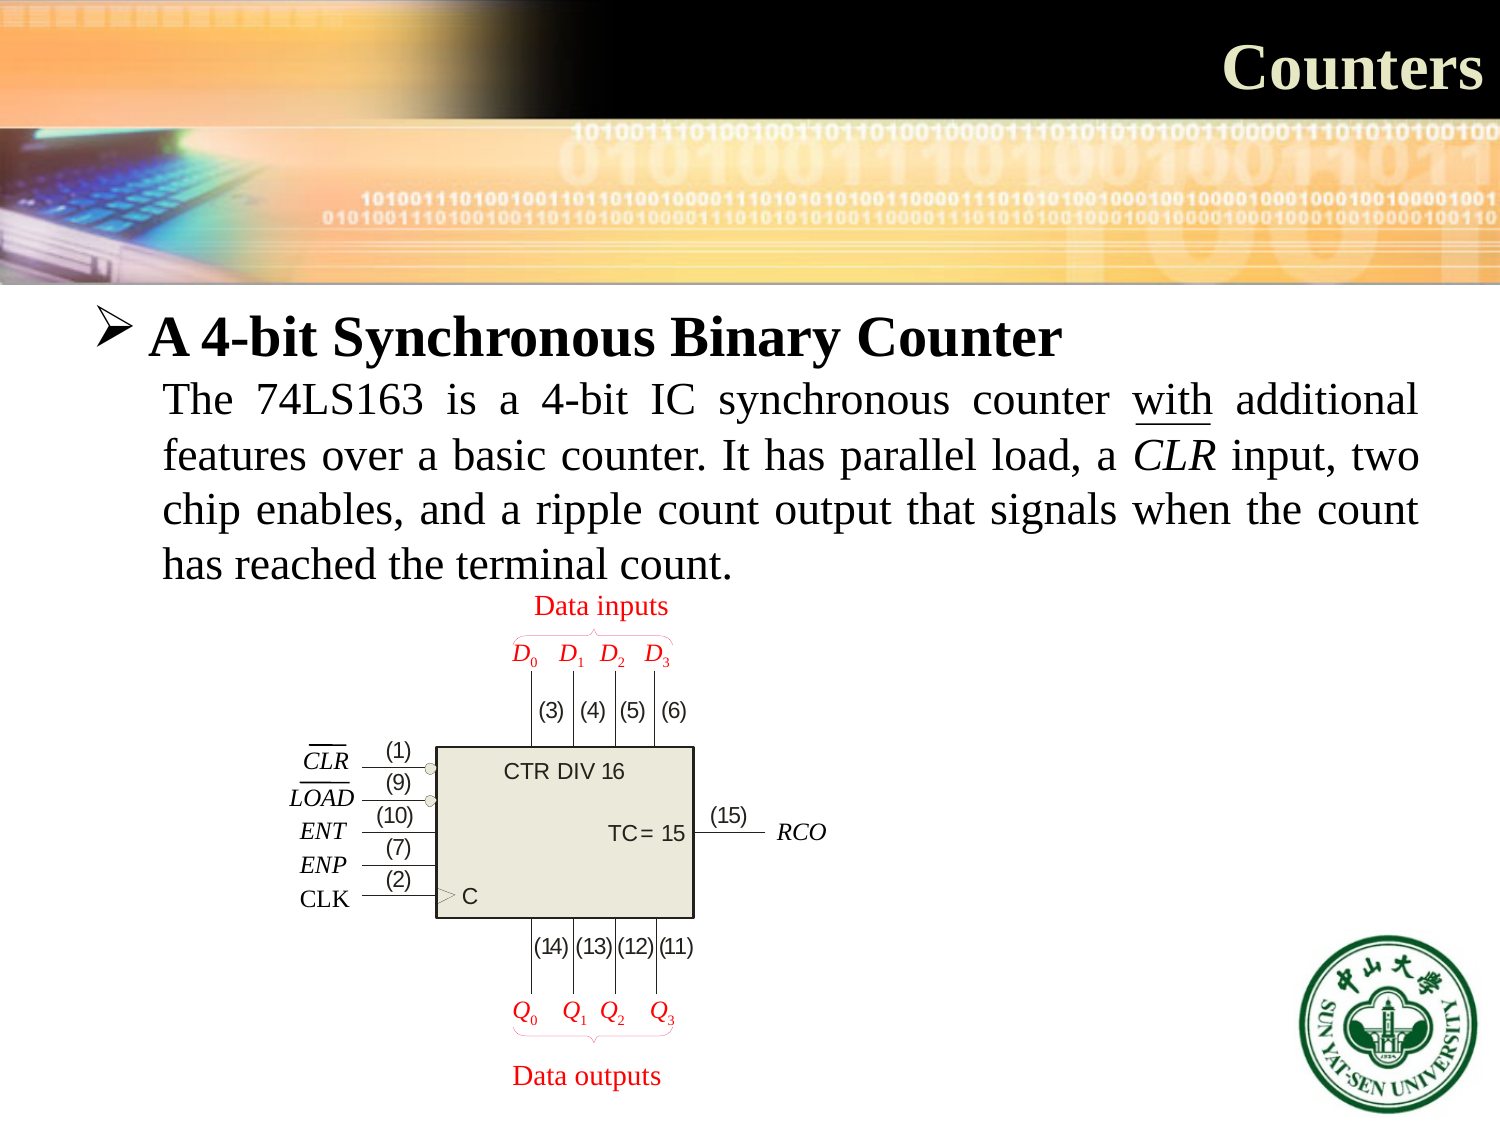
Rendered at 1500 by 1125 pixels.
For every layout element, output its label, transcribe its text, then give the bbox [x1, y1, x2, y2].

text_box RCO [776, 807, 863, 853]
text_box A 4-bit Synchronous Binary Counter [76, 290, 1471, 398]
text_box ENP [285, 841, 354, 874]
text_box LOAD [274, 773, 354, 819]
text_box The 74LS163 is a 4-bit IC synchronous counter with additional features over a basic counter. It has parallel load, a CLR input, two chip enables, and a ripple count output that signals when the count has reached the terminal count. [147, 361, 1435, 652]
text_box CLR [288, 736, 354, 773]
text_box CLK [285, 874, 354, 920]
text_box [359, 623, 771, 1050]
picture [0, 1, 1500, 285]
title Counters [212, 1, 1500, 126]
text_box Data outputs [497, 1057, 686, 1099]
picture [1293, 930, 1489, 1118]
text_box ENT [285, 807, 354, 841]
text_box Data inputs [519, 579, 707, 622]
